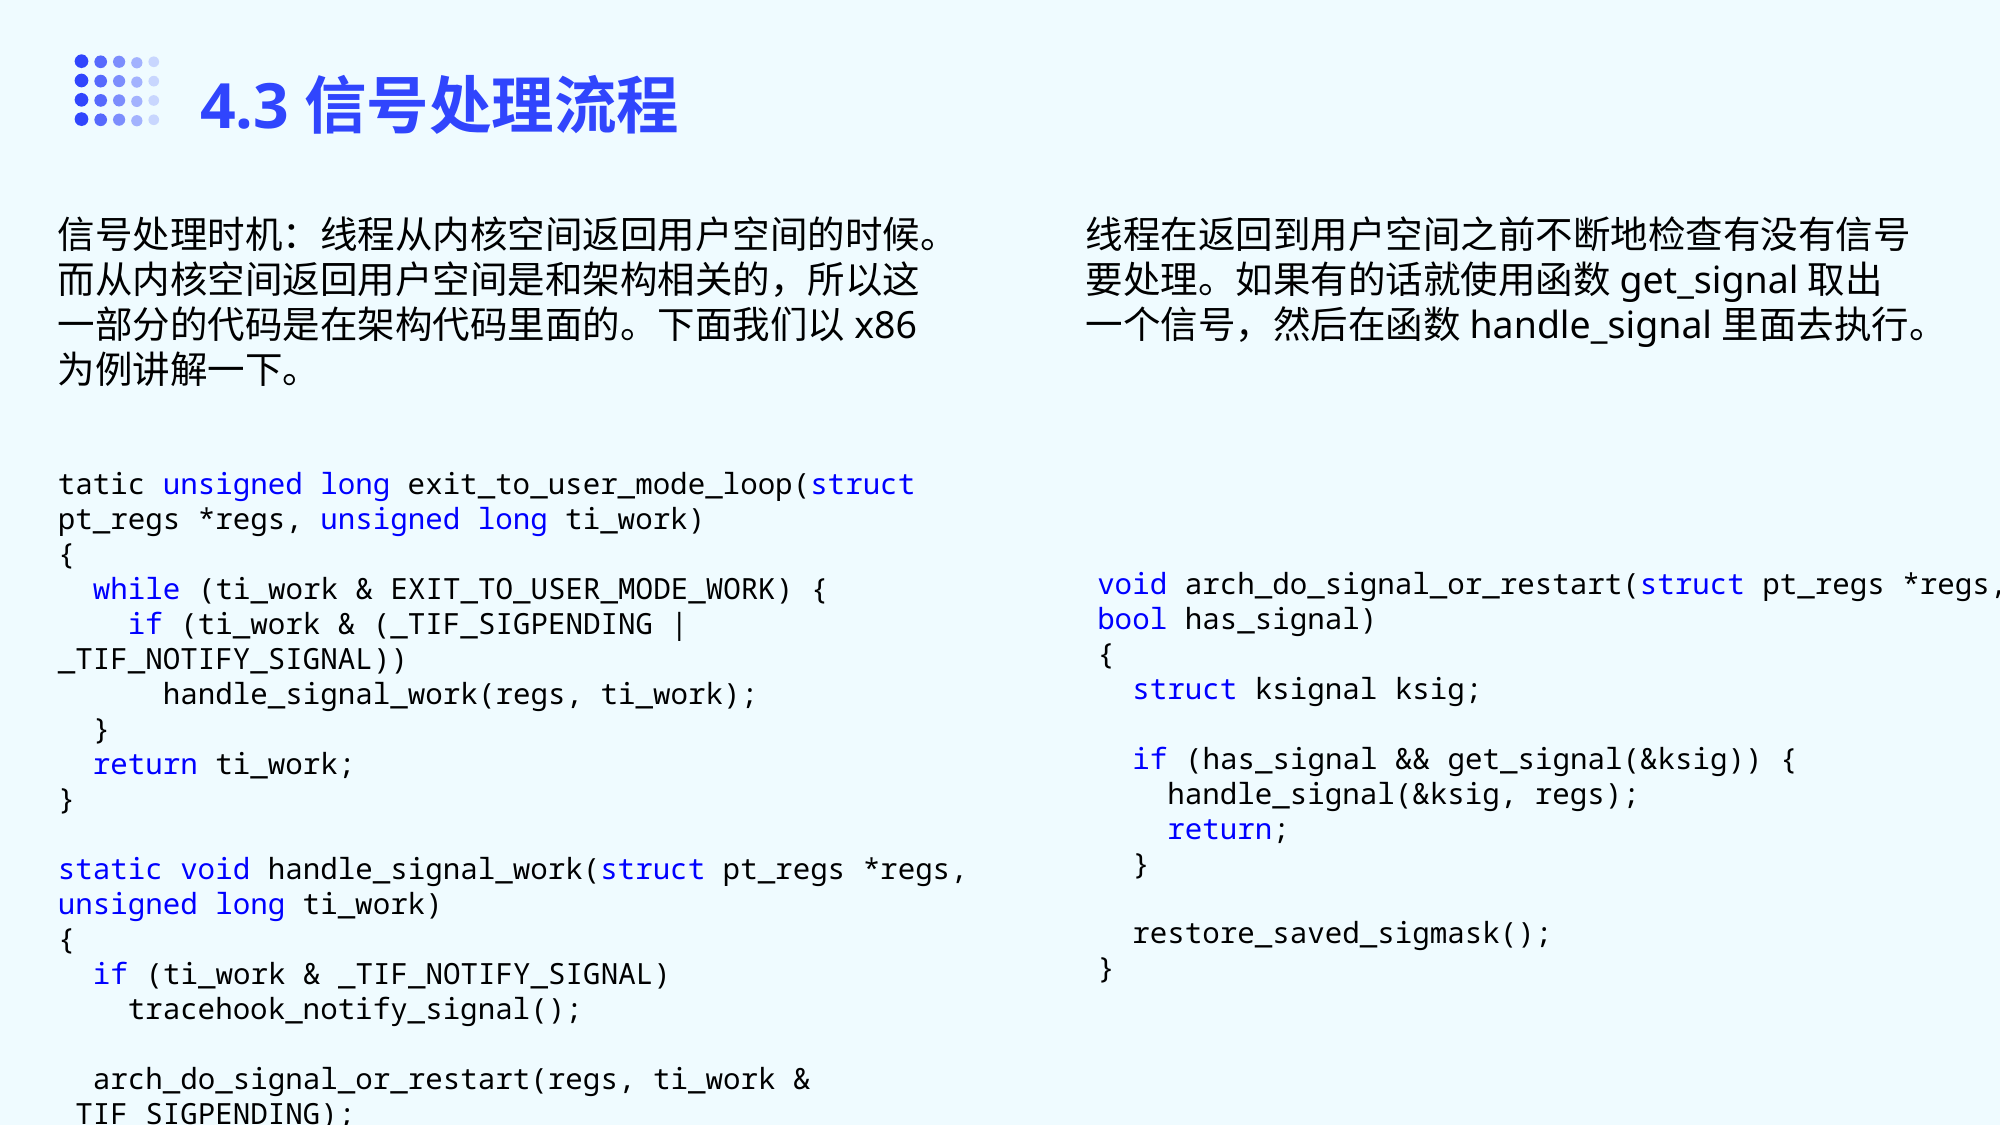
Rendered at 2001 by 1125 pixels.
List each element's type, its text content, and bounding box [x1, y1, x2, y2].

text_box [74, 15, 1821, 152]
text_box 信号处理时机：线程从内核空间返回用户空间的时候。 而从内核空间返回用户空间是和架构相关的，所以这一部分的代码是在架构代码里面的。下面我们以x86为例讲解一下。 [43, 203, 965, 398]
text_box tatic unsigned long exit_to_user_mode_loop(struct pt_regs *regs, unsigned long ti_work) { while (ti_work & EXIT_TO_USER_MODE_WORK) { if (ti_work & (_TIF_SIGPENDING | _TIF_NOTIFY_SIGNAL)) handle_signal_work(regs, ti_work); } return ti_work; } static void handle_signal_work(struct pt_regs *regs, unsigned long ti_work) { if (ti_work & _TIF_NOTIFY_SIGNAL) tracehook_notify_signal(); arch_do_signal_or_restart(regs, ti_work & _TIF_SIGPENDING); } [43, 458, 1044, 1125]
text_box 线程在返回到用户空间之前不断地检查有没有信号要处理。如果有的话就使用函数get_signal取出一个信号，然后在函数handle_signal里面去执行。 [1070, 203, 1932, 353]
text_box void arch_do_signal_or_restart(struct pt_regs *regs, bool has_signal) { struct ksignal ksig; if (has_signal && get_signal(&ksig)) { handle_signal(&ksig, regs); return; } restore_saved_sigmask(); } [1082, 557, 2000, 993]
